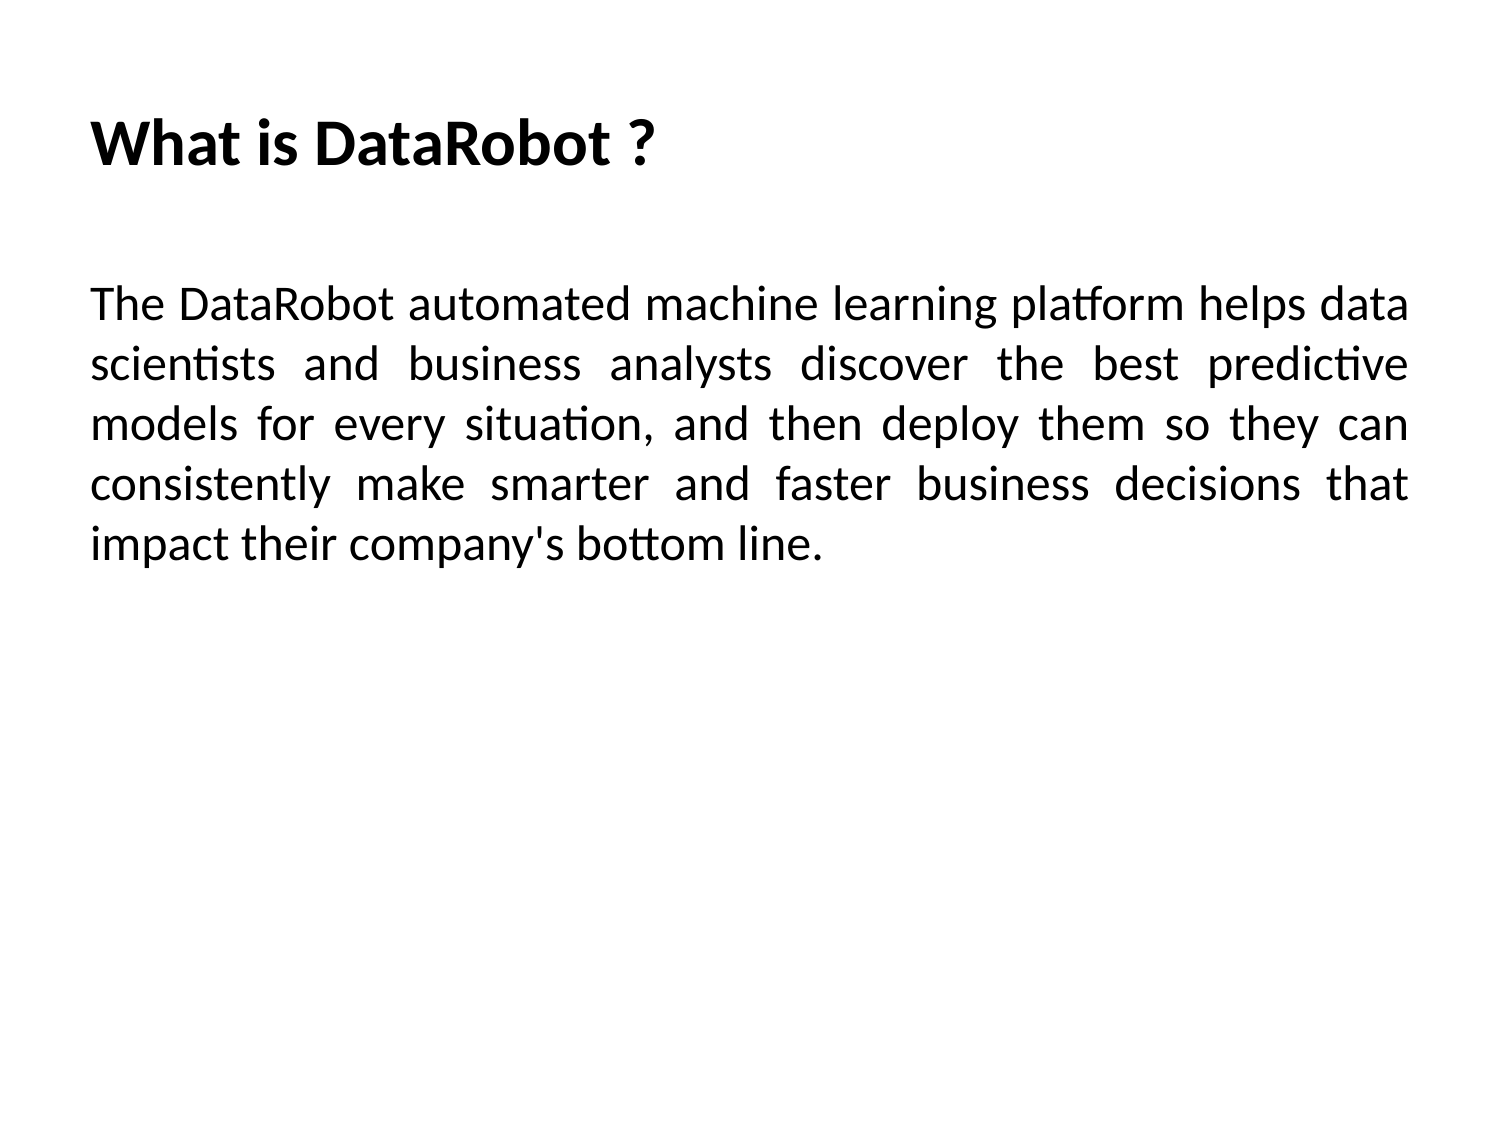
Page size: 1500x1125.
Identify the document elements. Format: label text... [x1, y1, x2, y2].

title What is DataRobot ? [75, 45, 1425, 233]
list The DataRobot automated machine learning platform helps data scientists and business analysts discover the best predictive models for every situation, and then deploy them so they can consistently make smarter and faster business decisions that impact their company's bottom line. [75, 262, 1425, 1005]
